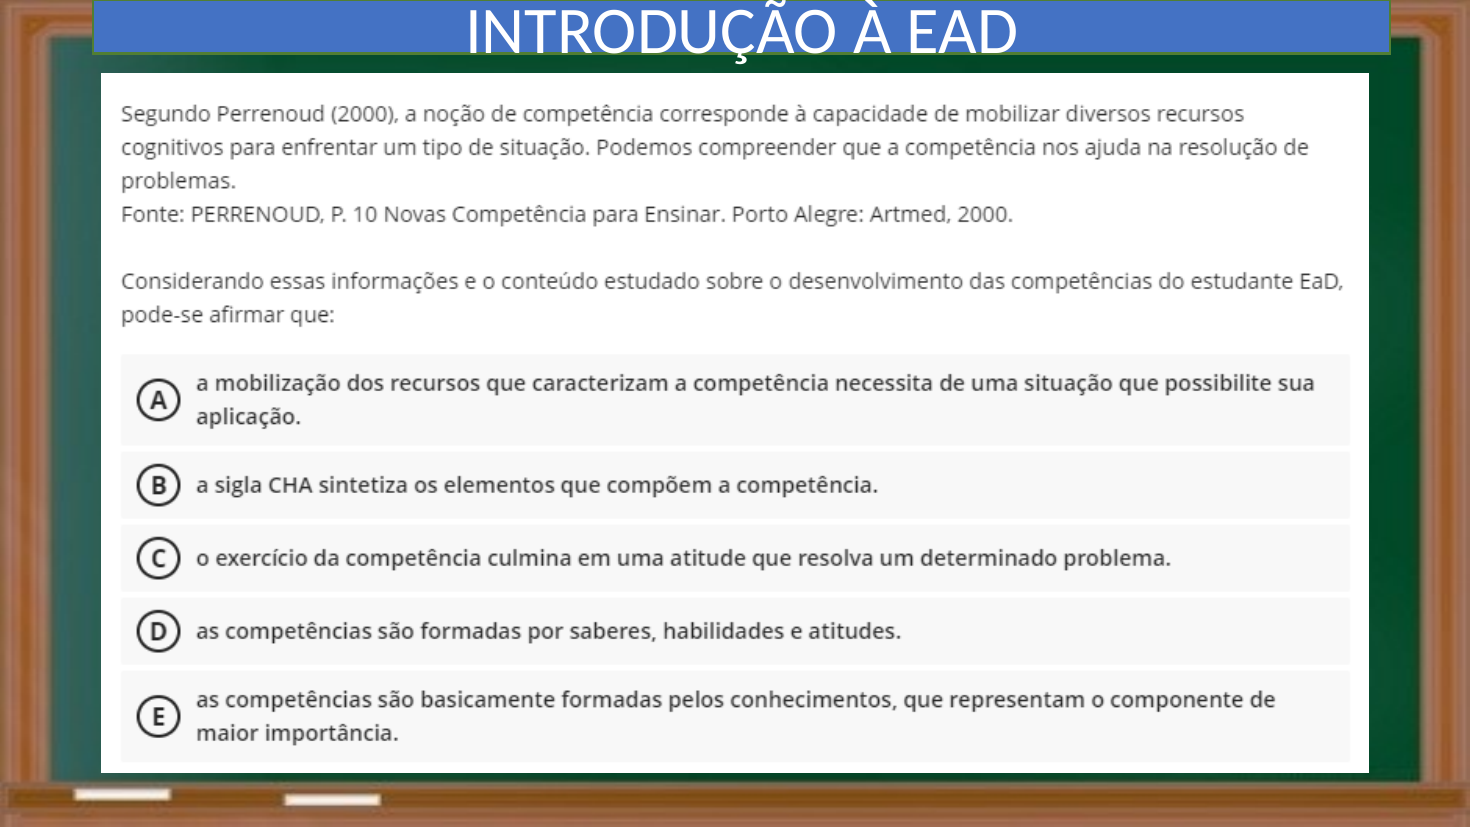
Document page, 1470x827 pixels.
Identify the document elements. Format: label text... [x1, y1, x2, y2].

text_box INTRODUÇÃO À EAD [93, 0, 1391, 54]
picture [0, 0, 1470, 827]
